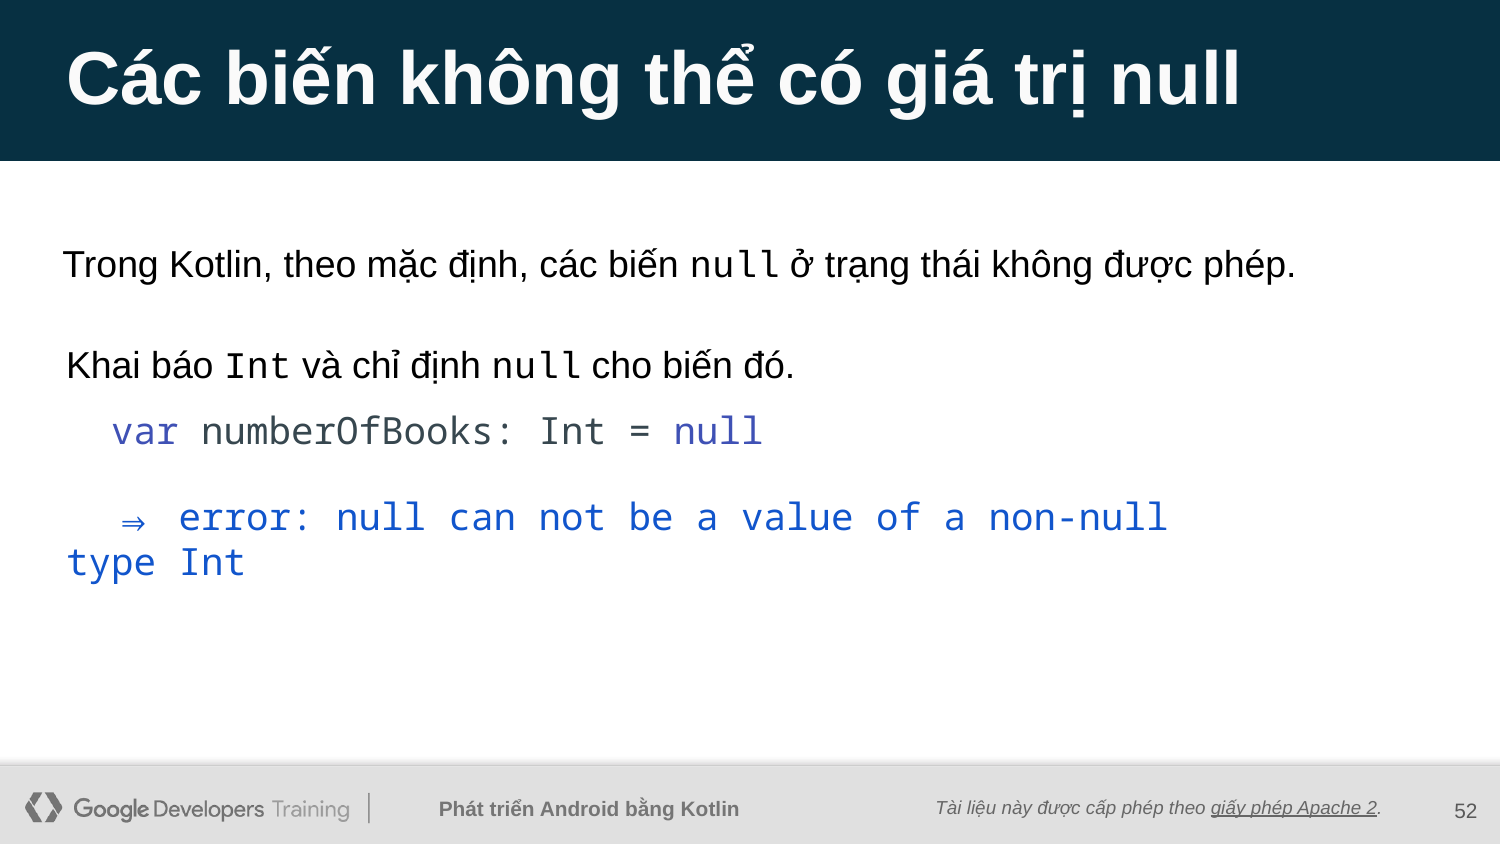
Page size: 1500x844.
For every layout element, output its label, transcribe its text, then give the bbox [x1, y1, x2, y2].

text_box Khai báo Int và chỉ định null cho biến đó. var numberOfBooks: Int = null [51, 326, 1192, 467]
text_box Trong Kotlin, theo mặc định, các biến null ở trạng thái không được phép. [47, 225, 1350, 304]
picture [0, 161, 1500, 844]
text_box ⇒ error: null can not be a value of a non-null type Int [51, 477, 1282, 556]
slide_number ‹#› [1402, 777, 1493, 842]
title Các biến không thể có giá trị null [51, 40, 1472, 135]
